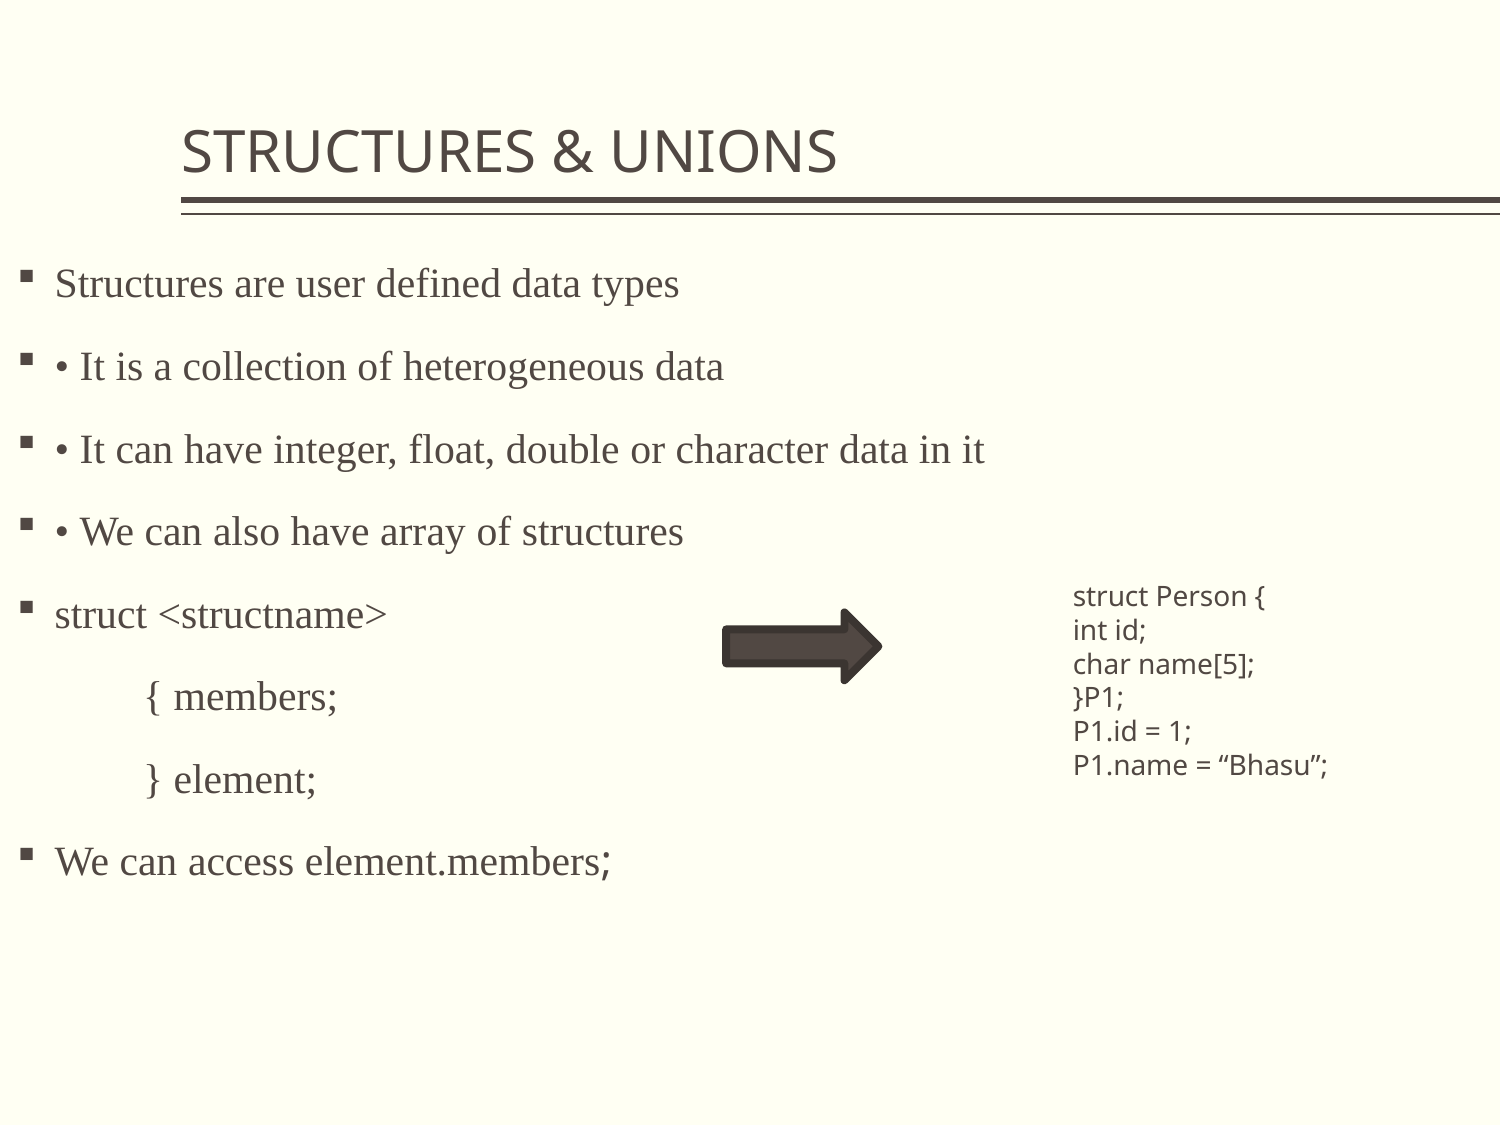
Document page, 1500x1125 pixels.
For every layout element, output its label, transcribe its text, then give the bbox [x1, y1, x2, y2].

list Structures are user defined data types • It is a collection of heterogeneous data • It can have integer, float, double or character data in it • We can also have array of structures struct <structname> { members; } element; We can access element.members; [17, 256, 1483, 1007]
text_box struct Person { int id; char name[5]; }P1; P1.id = 1; P1.name = “Bhasu”; [1061, 573, 1400, 787]
title STRUCTURES & UNIONS [181, 12, 1500, 193]
text_box [722, 608, 883, 685]
